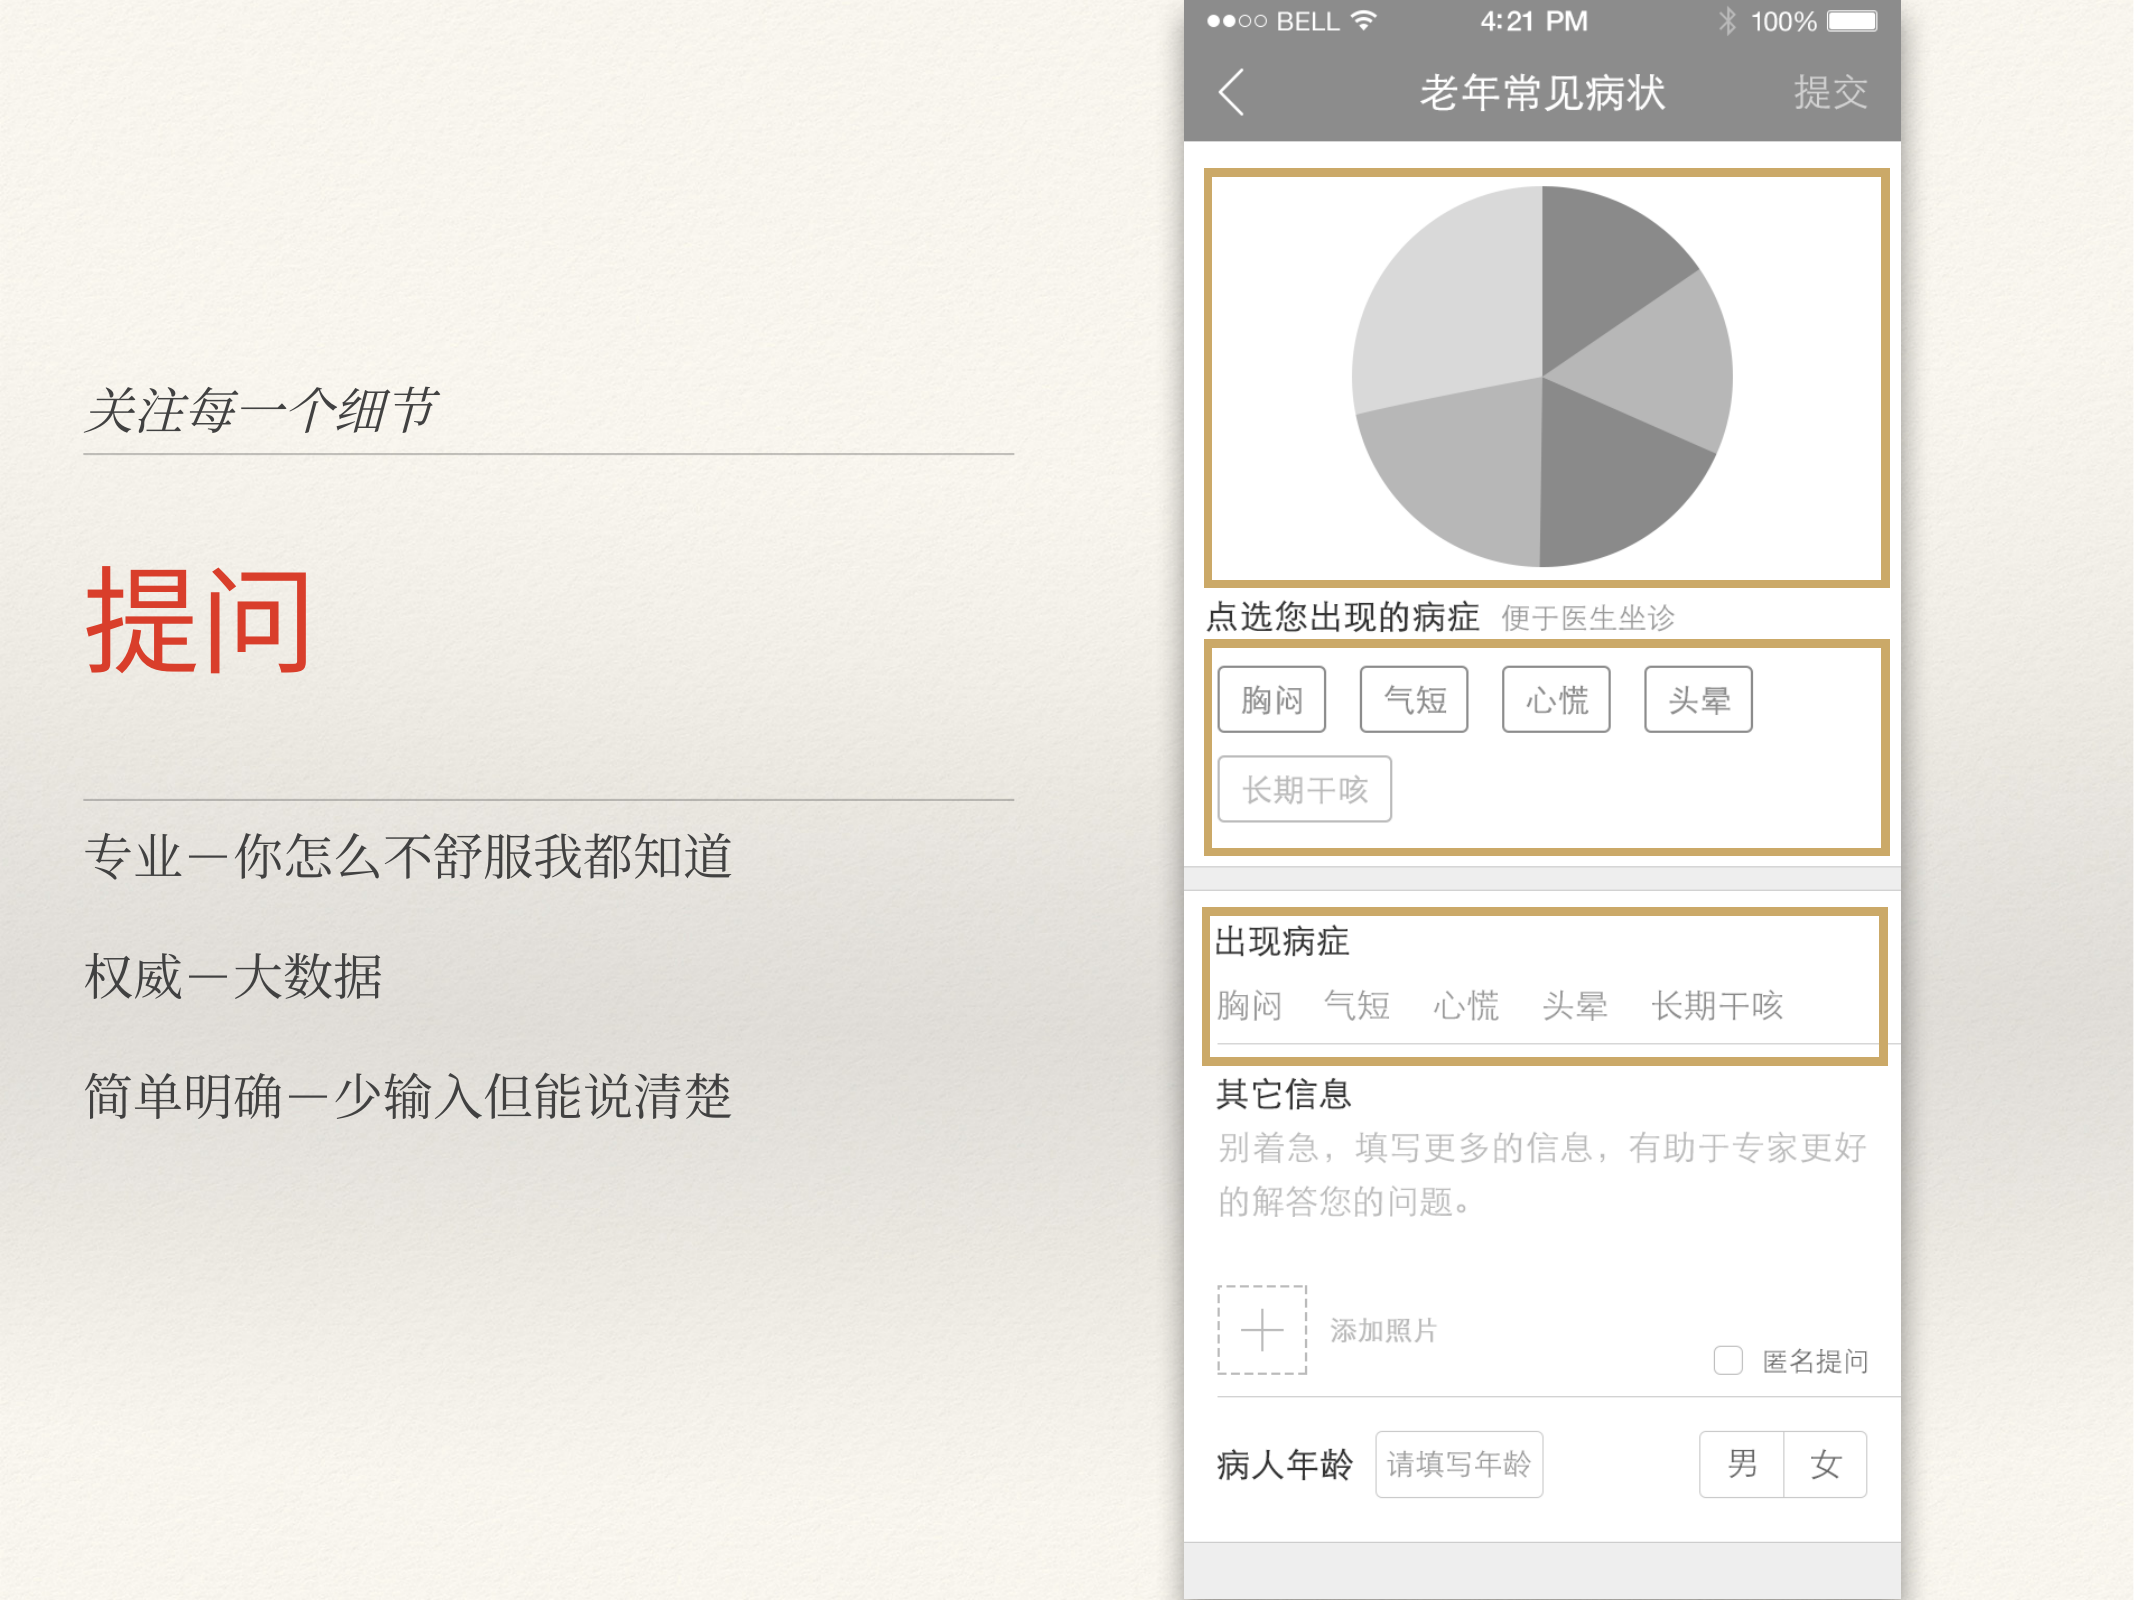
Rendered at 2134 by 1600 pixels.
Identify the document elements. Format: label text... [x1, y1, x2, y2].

list 专业－你怎么不舒服我都知道 权威－大数据 简单明确－少输入但能说清楚 [82, 824, 1016, 1484]
text_box 关注每一个细节 [83, 373, 1015, 440]
title 提问 [82, 459, 1016, 795]
picture [0, 0, 2134, 1600]
